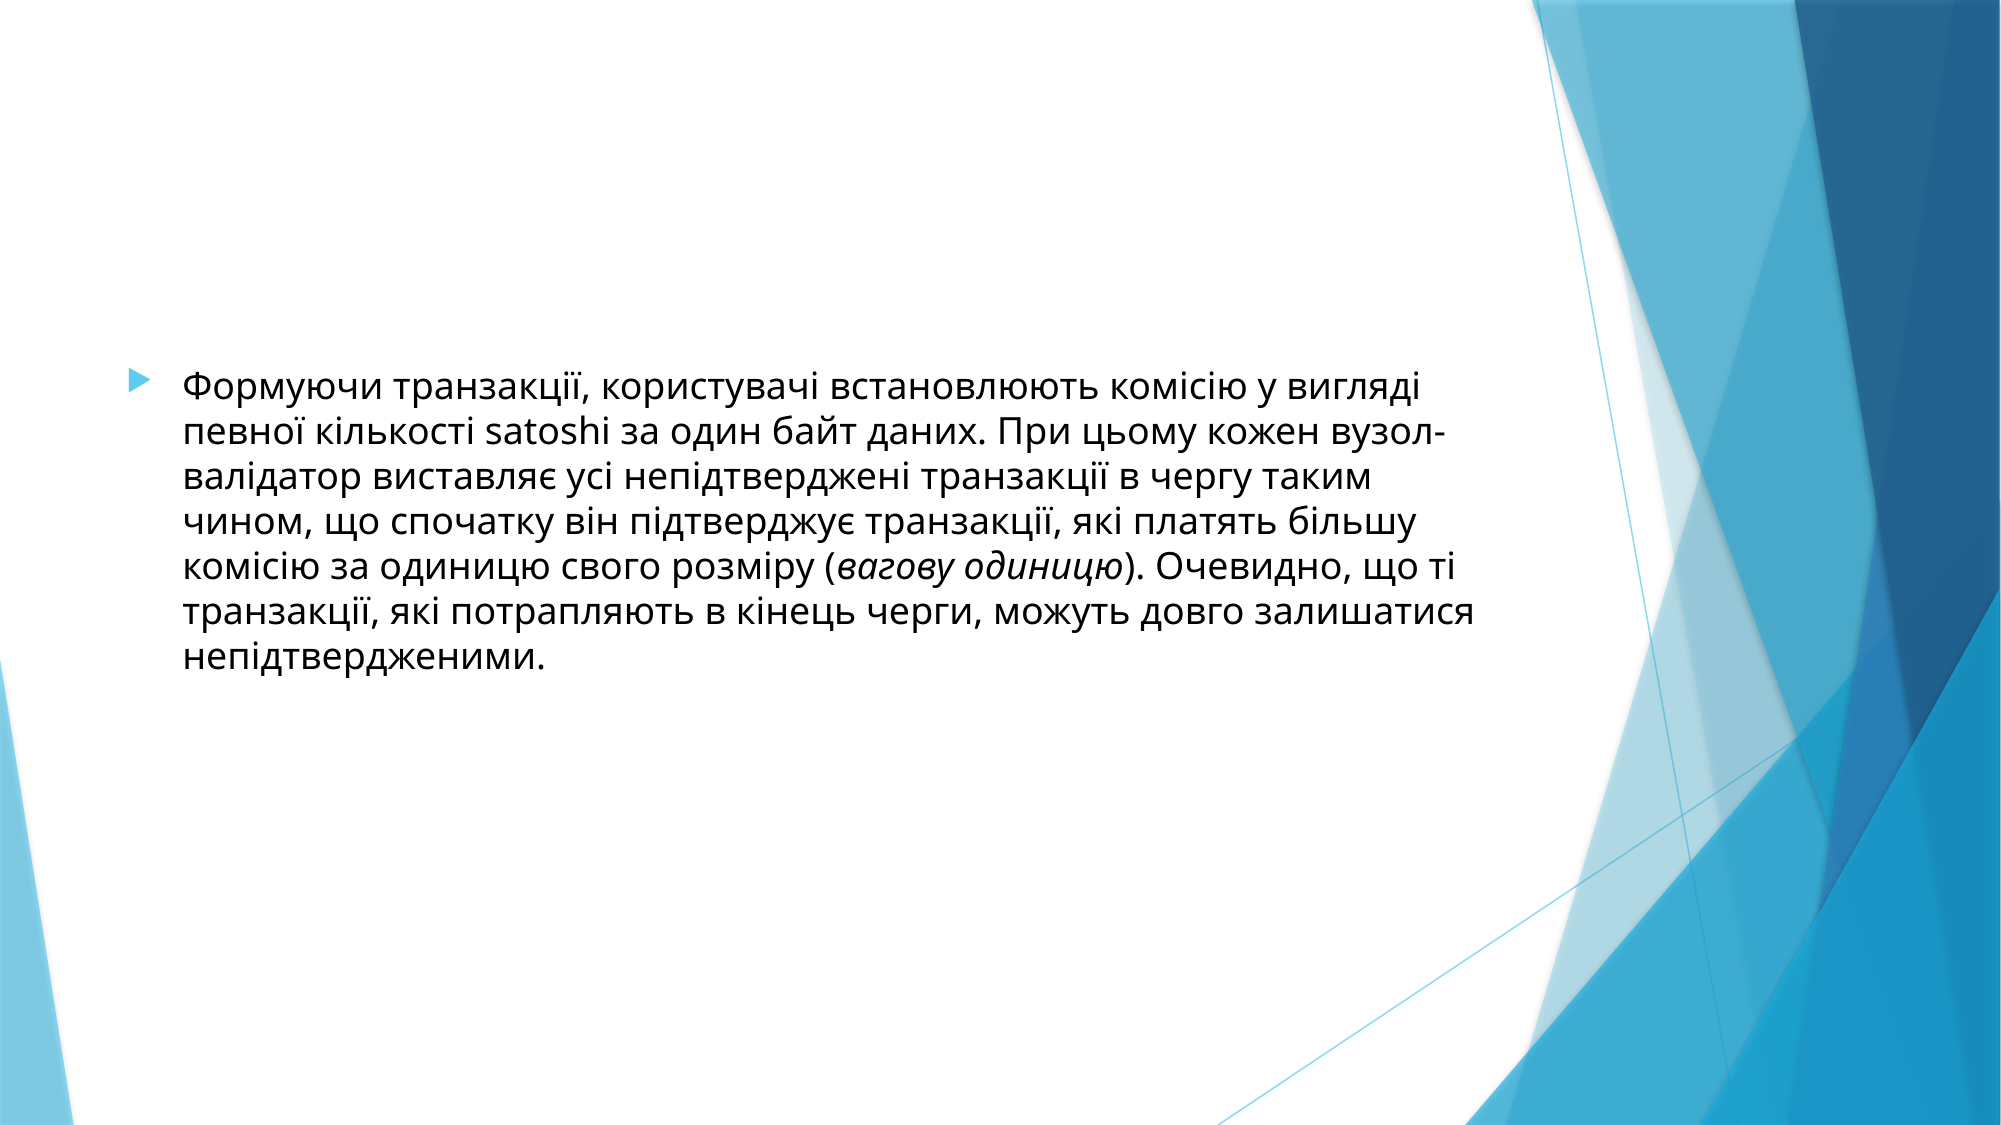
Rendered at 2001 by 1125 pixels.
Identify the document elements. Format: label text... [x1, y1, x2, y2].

list Формуючи транзакції, користувачі встановлюють комісію у вигляді певної кількості satoshi за один байт даних. При цьому кожен вузол-валідатор виставляє усі непідтверджені транзакції в чергу таким чином, що спочатку він підтверджує транзакції, які платять більшу комісію за одиницю свого розміру (вагову одиницю). Очевидно, що ті транзакції, які потрапляють в кінець черги, можуть довго залишатися непідтвердженими. [111, 354, 1522, 992]
